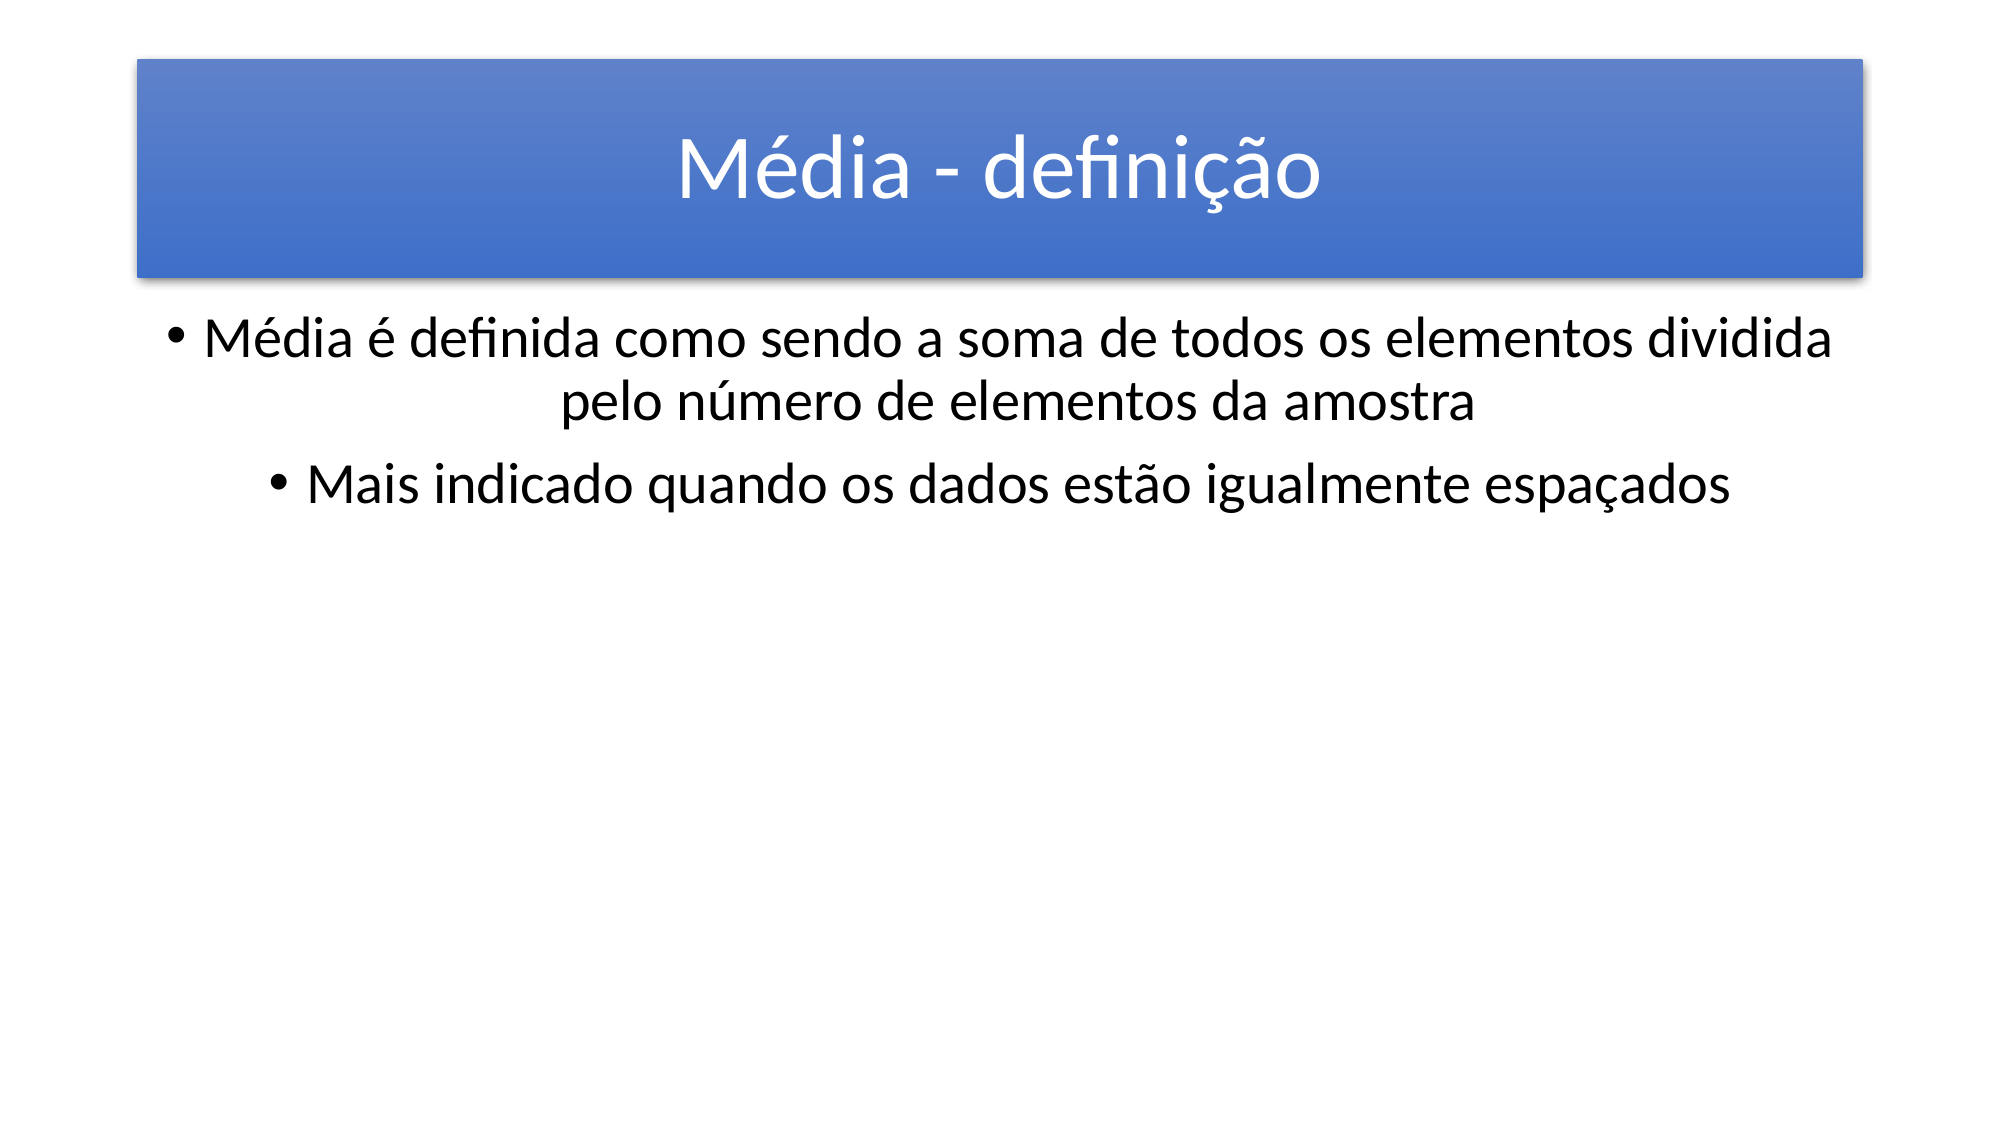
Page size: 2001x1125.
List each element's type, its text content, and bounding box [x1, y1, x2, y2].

title Média - definição [137, 59, 1863, 278]
